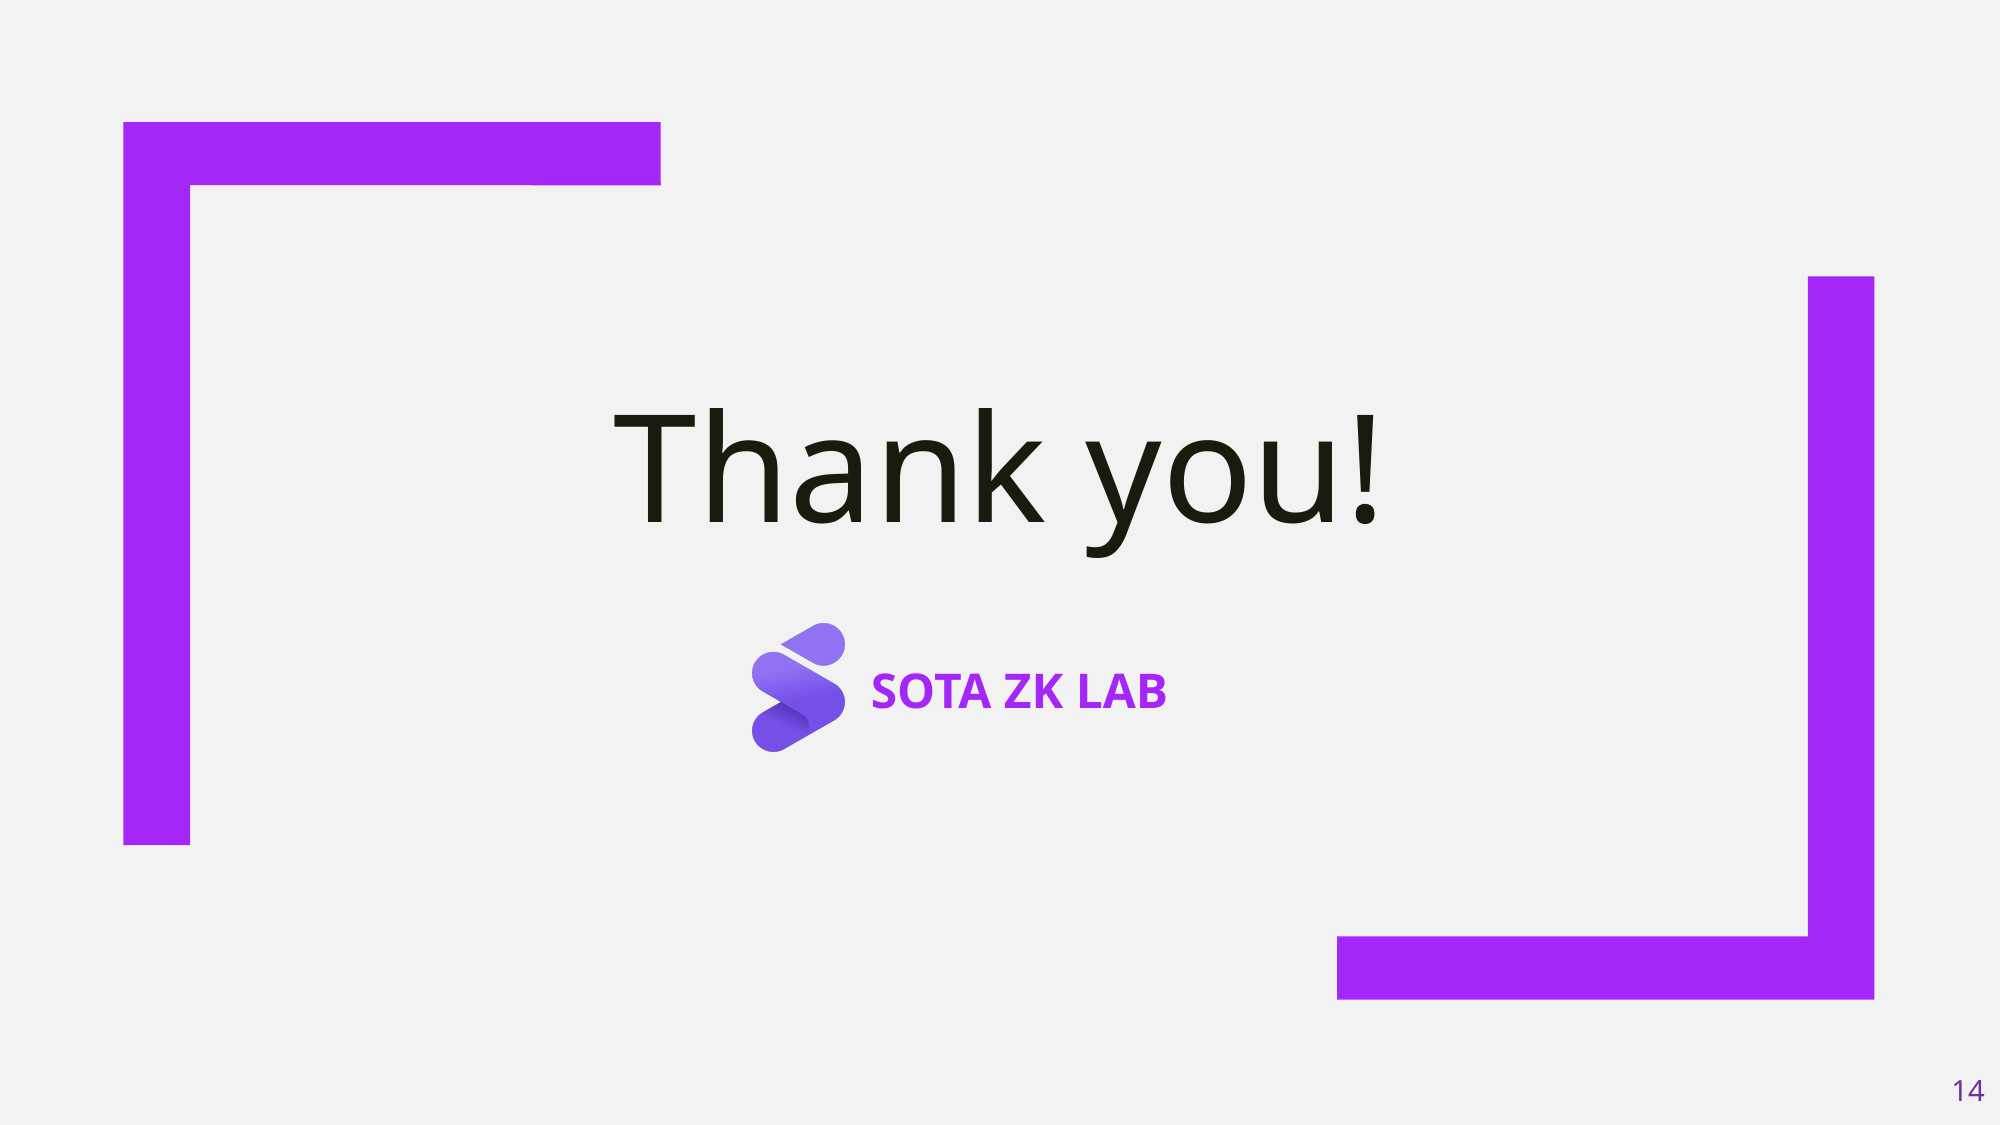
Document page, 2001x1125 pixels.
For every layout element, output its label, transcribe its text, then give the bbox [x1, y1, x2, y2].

title Thank you! [314, 357, 1686, 563]
picture [752, 623, 845, 752]
subtitle SOTA ZK LAB [845, 646, 1195, 730]
slide_number 14 [1737, 1058, 2000, 1125]
